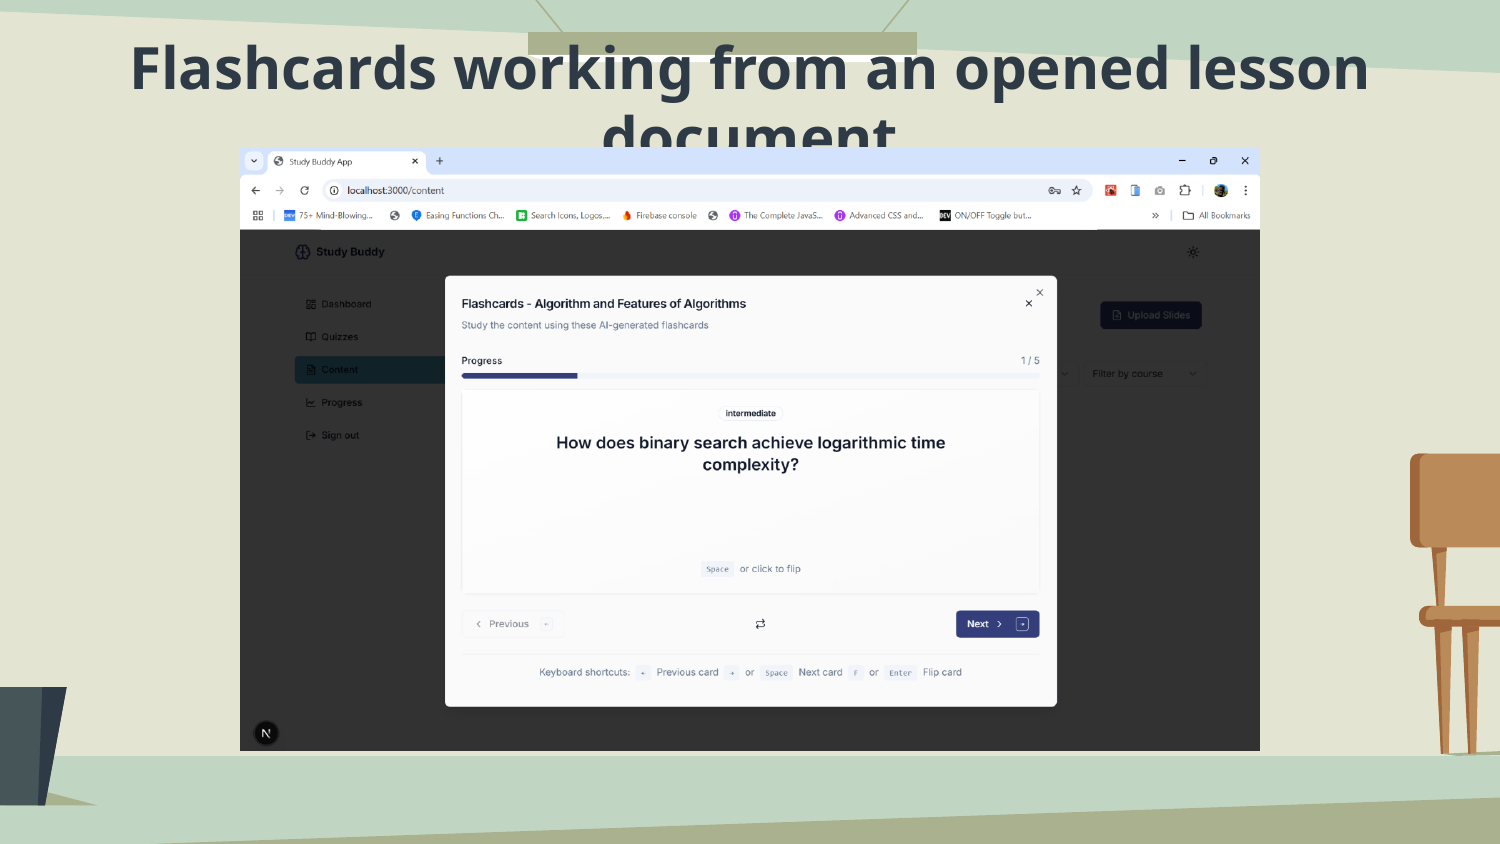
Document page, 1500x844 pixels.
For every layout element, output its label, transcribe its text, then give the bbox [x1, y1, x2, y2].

picture [240, 146, 1260, 752]
title Flashcards working from an opened lesson document [12, 70, 1488, 182]
